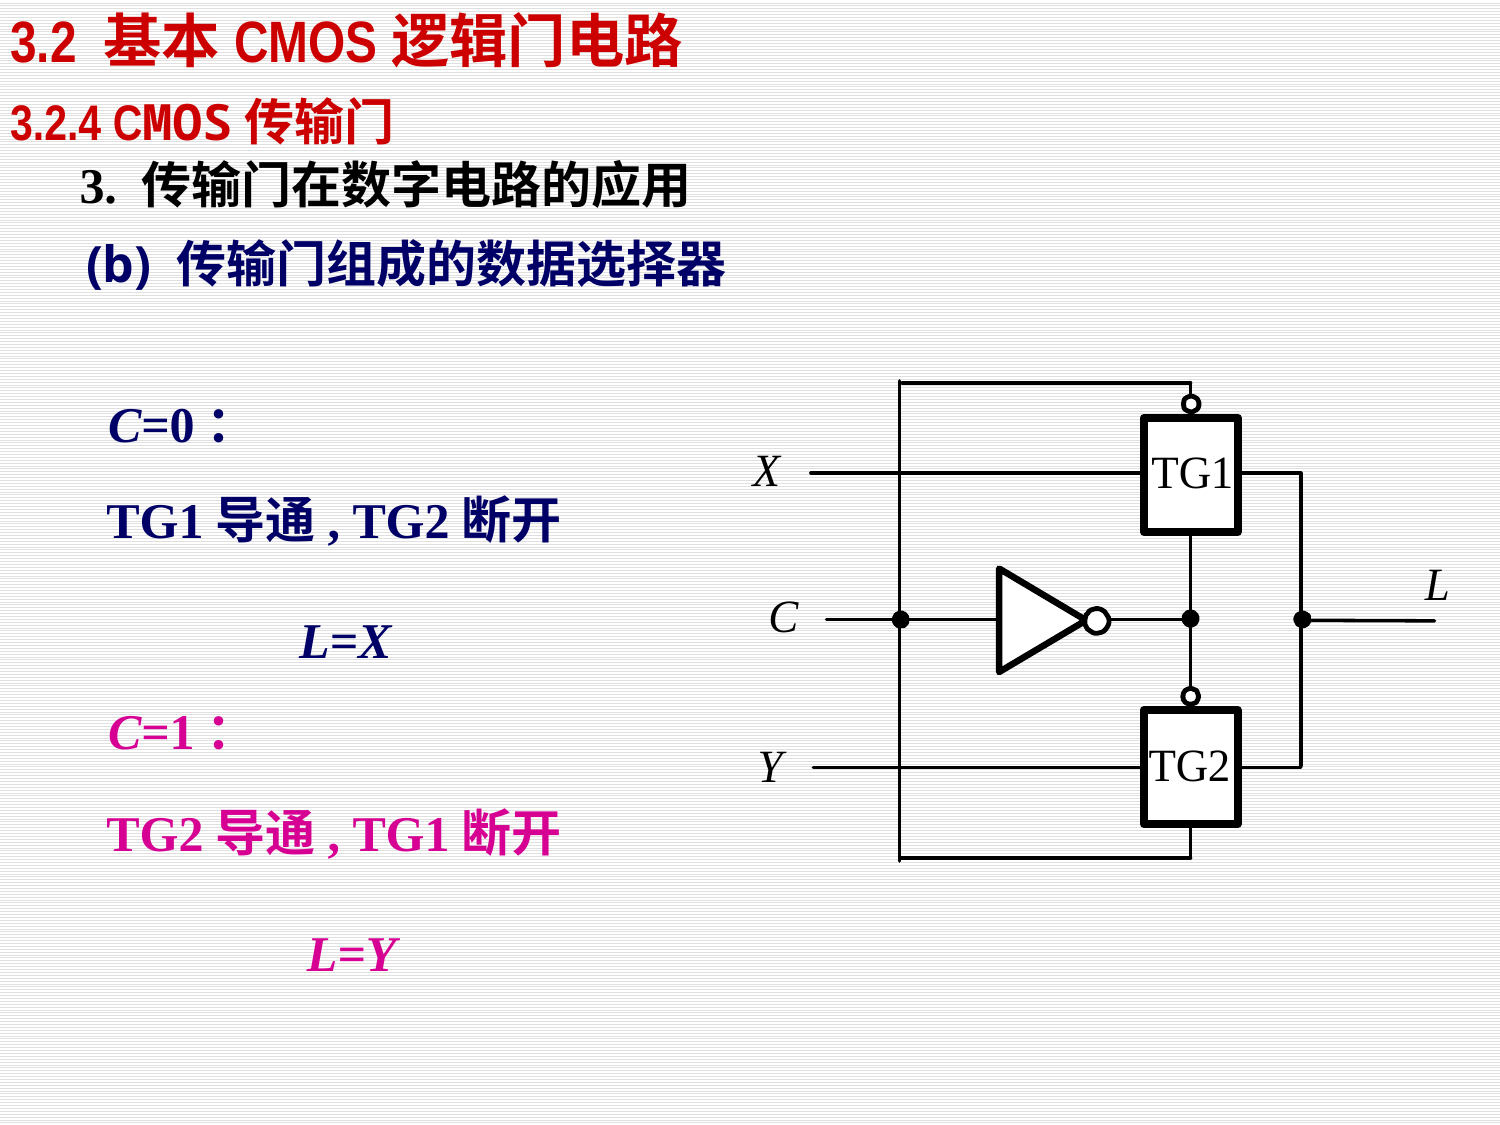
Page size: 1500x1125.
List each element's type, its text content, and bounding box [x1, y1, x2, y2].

text_box C=0： [93, 385, 272, 461]
text_box 3.2 基本CMOS逻辑门电路 [7, 2, 712, 77]
text_box 3. 传输门在数字电路的应用 [64, 132, 726, 221]
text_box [725, 262, 1480, 895]
text_box C=1： [93, 692, 272, 768]
text_box 3.2.4 CMOS传输门 [7, 88, 427, 153]
text_box TG2导通, TG1断开 L=Y [91, 794, 599, 990]
text_box TG1导通, TG2断开 L=X [91, 481, 599, 676]
text_box (b) 传输门组成的数据选择器 [71, 224, 779, 300]
